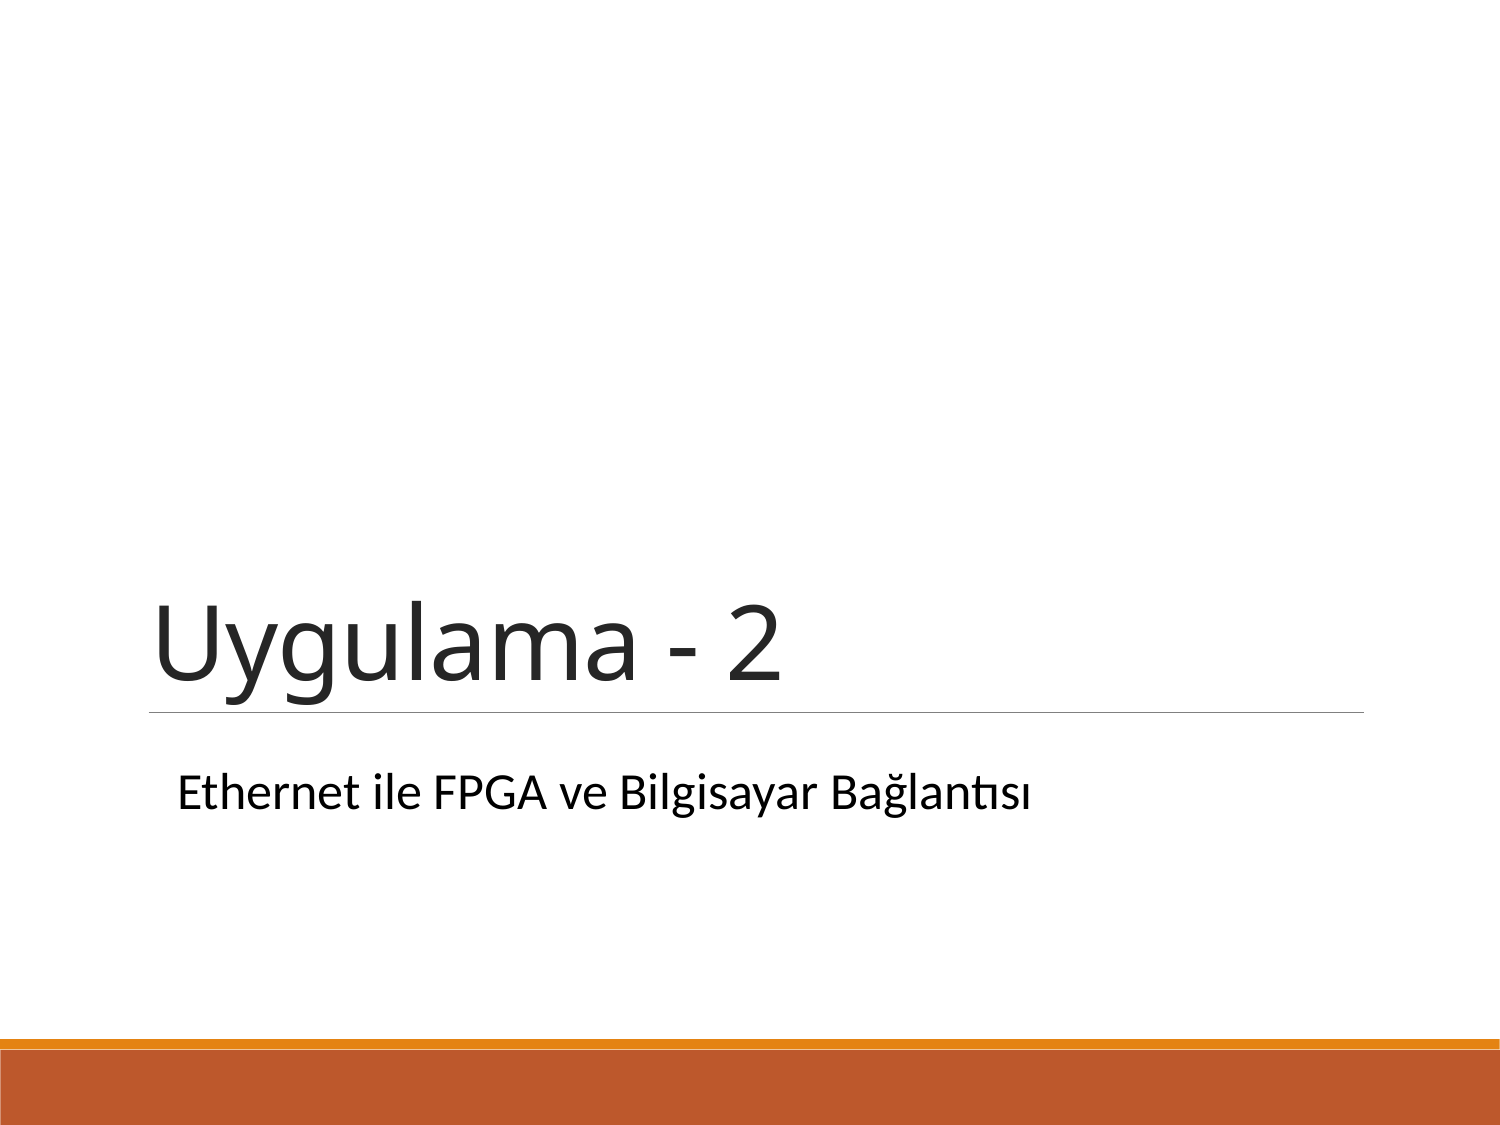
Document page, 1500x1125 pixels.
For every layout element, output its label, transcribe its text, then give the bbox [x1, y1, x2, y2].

title Uygulama - 2 [135, 124, 1373, 710]
text_box Ethernet ile FPGA ve Bilgisayar Bağlantısı [162, 749, 1400, 828]
